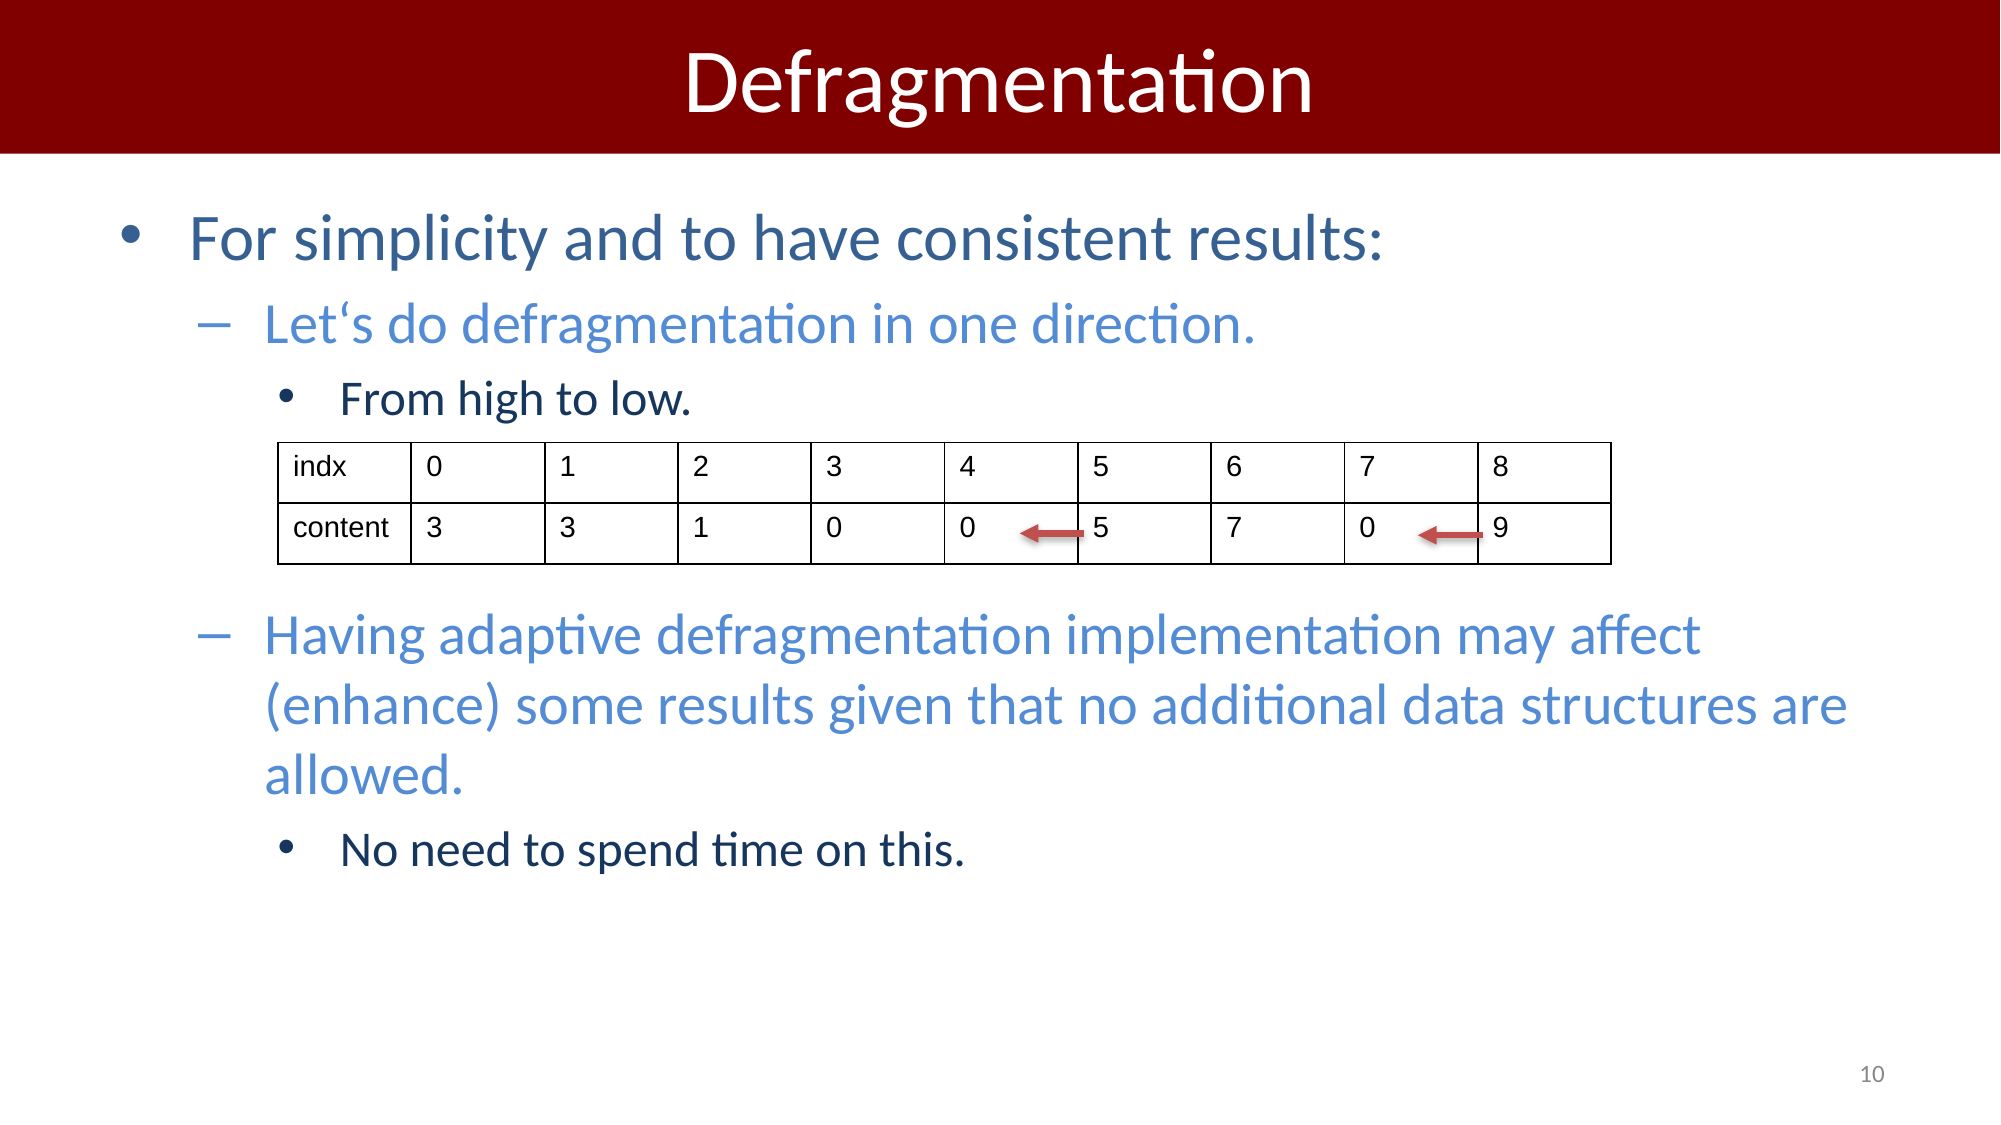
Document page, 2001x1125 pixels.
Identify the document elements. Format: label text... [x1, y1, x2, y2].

title Defragmentation [0, 0, 2000, 154]
table_cell 0 [812, 504, 944, 563]
list For simplicity and to have consistent results: Let‘s do defragmentation in one direction. From high to low. Having adaptive defragmentation implementation may affect (enhance) some results given that no additional data structures are allowed. No need to spend time on this. [99, 186, 1900, 1005]
table_header 6 [1212, 443, 1344, 502]
table_cell 0 [1345, 504, 1477, 563]
table_cell 7 [1212, 504, 1344, 563]
table_header 1 [546, 443, 677, 502]
table_cell content [279, 504, 410, 563]
slide_number 10 [1433, 1042, 1900, 1103]
table_header indx [279, 443, 410, 502]
table_cell 3 [412, 504, 544, 563]
table_cell 1 [679, 504, 810, 563]
table_header 0 [412, 443, 544, 502]
table_cell 3 [546, 504, 677, 563]
table_header 5 [1079, 443, 1210, 502]
table_header 2 [679, 443, 810, 502]
table_header 8 [1479, 443, 1610, 502]
table_cell 9 [1479, 504, 1610, 563]
table_header 3 [812, 443, 944, 502]
table_cell 5 [1079, 504, 1210, 563]
table_header 4 [945, 443, 1077, 502]
table_header 7 [1345, 443, 1477, 502]
table_cell 0 [945, 504, 1077, 563]
